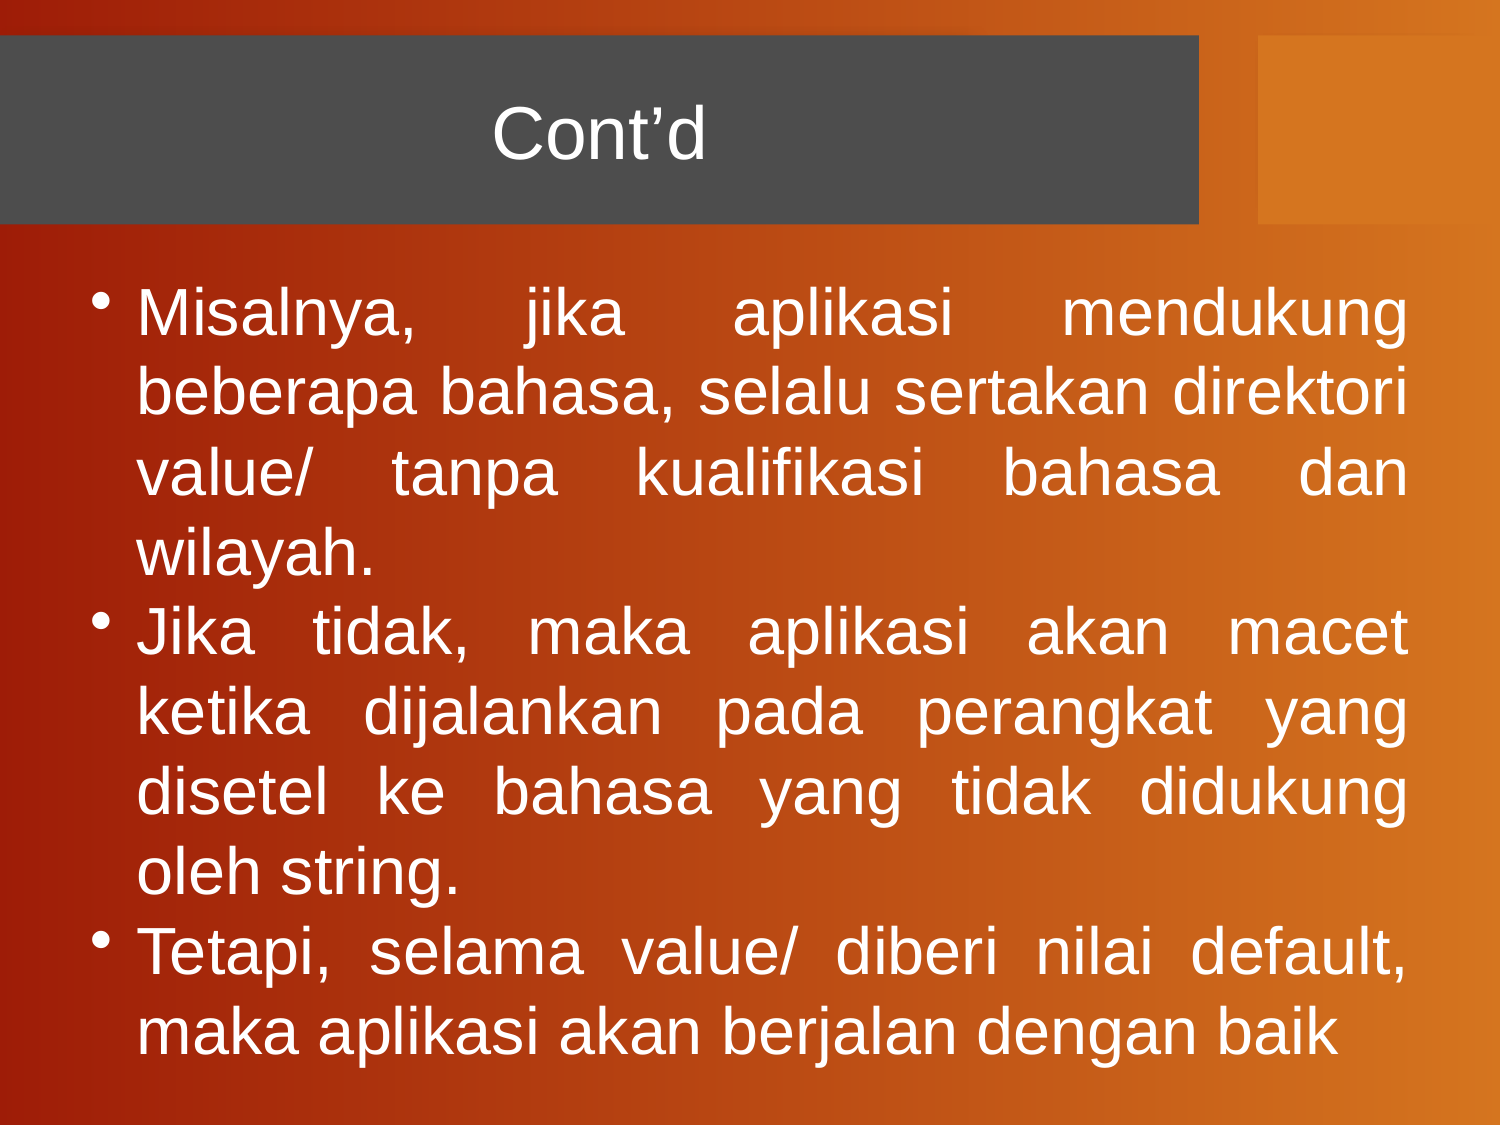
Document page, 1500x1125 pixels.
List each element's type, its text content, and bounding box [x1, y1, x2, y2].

title Cont’d [0, 35, 1199, 225]
list Misalnya, jika aplikasi mendukung beberapa bahasa, selalu sertakan direktori value/ tanpa kualifikasi bahasa dan wilayah. Jika tidak, maka aplikasi akan macet ketika dijalankan pada perangkat yang disetel ke bahasa yang tidak didukung oleh string. Tetapi, selama value/ diberi nilai default, maka aplikasi akan berjalan dengan baik [75, 260, 1425, 1005]
